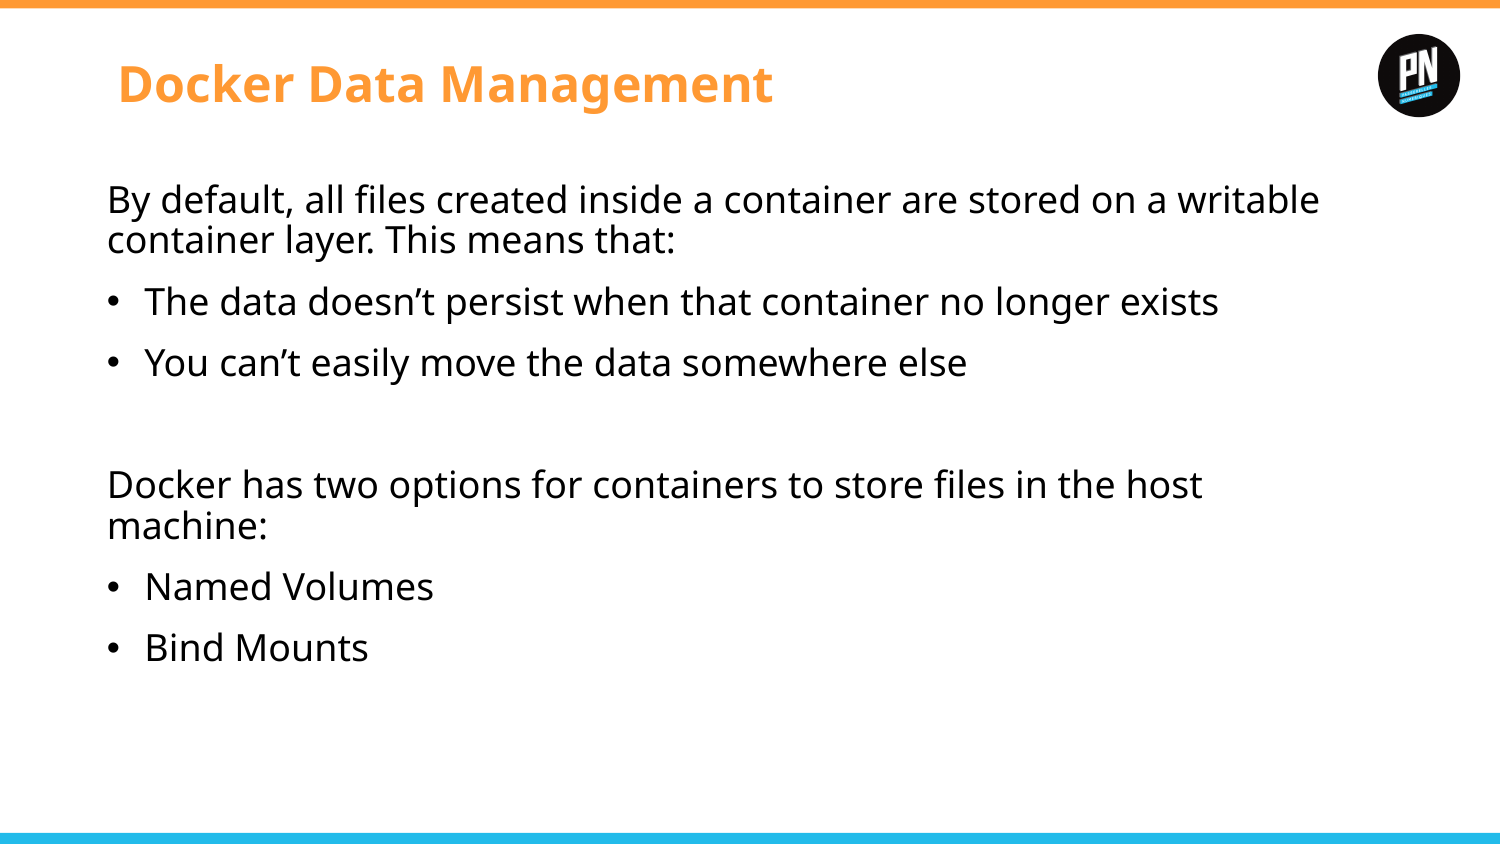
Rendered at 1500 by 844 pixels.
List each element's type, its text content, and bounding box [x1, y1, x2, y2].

list By default, all files created inside a container are stored on a writable container layer. This means that: The data doesn’t persist when that container no longer exists You can’t easily move the data somewhere else Docker has two options for containers to store files in the host machine: Named Volumes Bind Mounts [92, 173, 1360, 725]
title Docker Data Management [103, 45, 1397, 147]
picture [1377, 33, 1461, 118]
